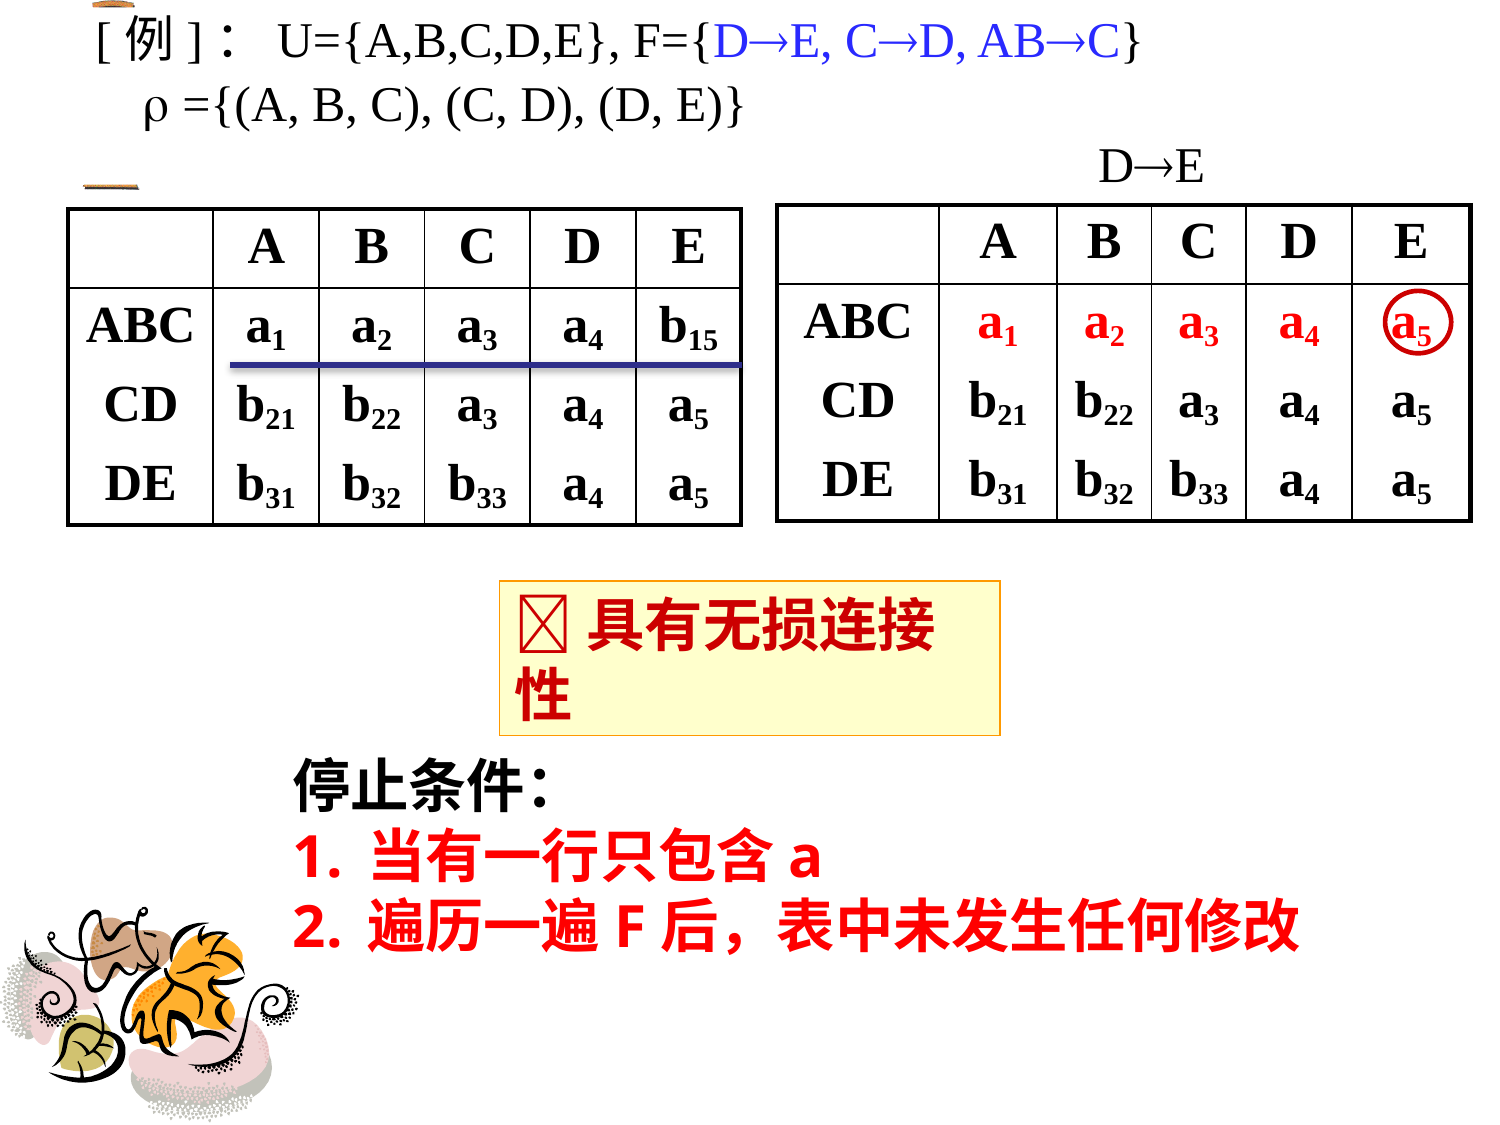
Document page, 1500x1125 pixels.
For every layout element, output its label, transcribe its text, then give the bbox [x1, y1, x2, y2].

table_cell DE [779, 442, 938, 519]
table_cell a3 [1152, 285, 1245, 363]
table_header D [531, 211, 635, 287]
table_cell b31 [214, 446, 318, 523]
table_header [779, 207, 938, 283]
table_cell b22 [320, 377, 424, 446]
table_cell a5 [1353, 363, 1468, 442]
table_cell b22 [1058, 363, 1151, 442]
table_cell a5 [1353, 442, 1468, 519]
table_header A [214, 211, 318, 287]
table_cell b21 [940, 363, 1056, 442]
table_cell CD [779, 363, 938, 442]
table_cell a1 [940, 285, 1056, 363]
table_cell a4 [531, 289, 635, 360]
table_cell DE [70, 446, 212, 523]
table_cell a4 [531, 446, 635, 523]
table_cell a2 [320, 289, 424, 360]
table_cell a5 [637, 446, 739, 523]
table_header C [425, 211, 529, 287]
table_cell a3 [425, 377, 529, 446]
table_header B [1058, 207, 1151, 283]
table_cell a1 [214, 289, 318, 367]
table_header A [940, 207, 1056, 283]
table_header [70, 211, 212, 287]
table_cell a3 [1152, 363, 1245, 442]
text_box 具有无损连接性 [499, 580, 1001, 736]
table_cell a2 [1058, 285, 1151, 363]
text_box [例]：U={A,B,C,D,E}, F={DE, CD, ABC}  ={(A, B, C), (C, D), (D, E)} [5, 7, 1419, 185]
table_cell ABC [70, 289, 212, 367]
text_box 停止条件： 当有一行只包含a 遍历一遍F后，表中未发生任何修改 [277, 741, 1329, 967]
table_cell b32 [1058, 442, 1151, 519]
table_cell a4 [1247, 285, 1351, 363]
table_header D [1247, 207, 1351, 283]
table_cell a4 [1247, 363, 1351, 442]
table_cell b15 [637, 289, 739, 361]
table_header B [320, 211, 424, 287]
text_box DE [832, 113, 1396, 179]
table_cell b33 [425, 446, 529, 523]
table_header E [1353, 207, 1468, 283]
table_cell b32 [320, 446, 424, 523]
table_cell b21 [214, 367, 318, 446]
table_header E [637, 211, 739, 287]
table_header C [1152, 207, 1245, 283]
picture [0, 0, 219, 196]
table_cell b31 [940, 442, 1056, 519]
table_cell a3 [425, 289, 529, 360]
table_cell ABC [779, 285, 938, 363]
table_cell a5 [1353, 285, 1468, 363]
table_cell b33 [1152, 442, 1245, 519]
table_cell CD [70, 367, 212, 446]
table_cell a4 [531, 377, 635, 446]
table_cell a4 [1247, 442, 1351, 519]
table_cell a5 [637, 376, 739, 446]
text_box [1385, 290, 1452, 354]
